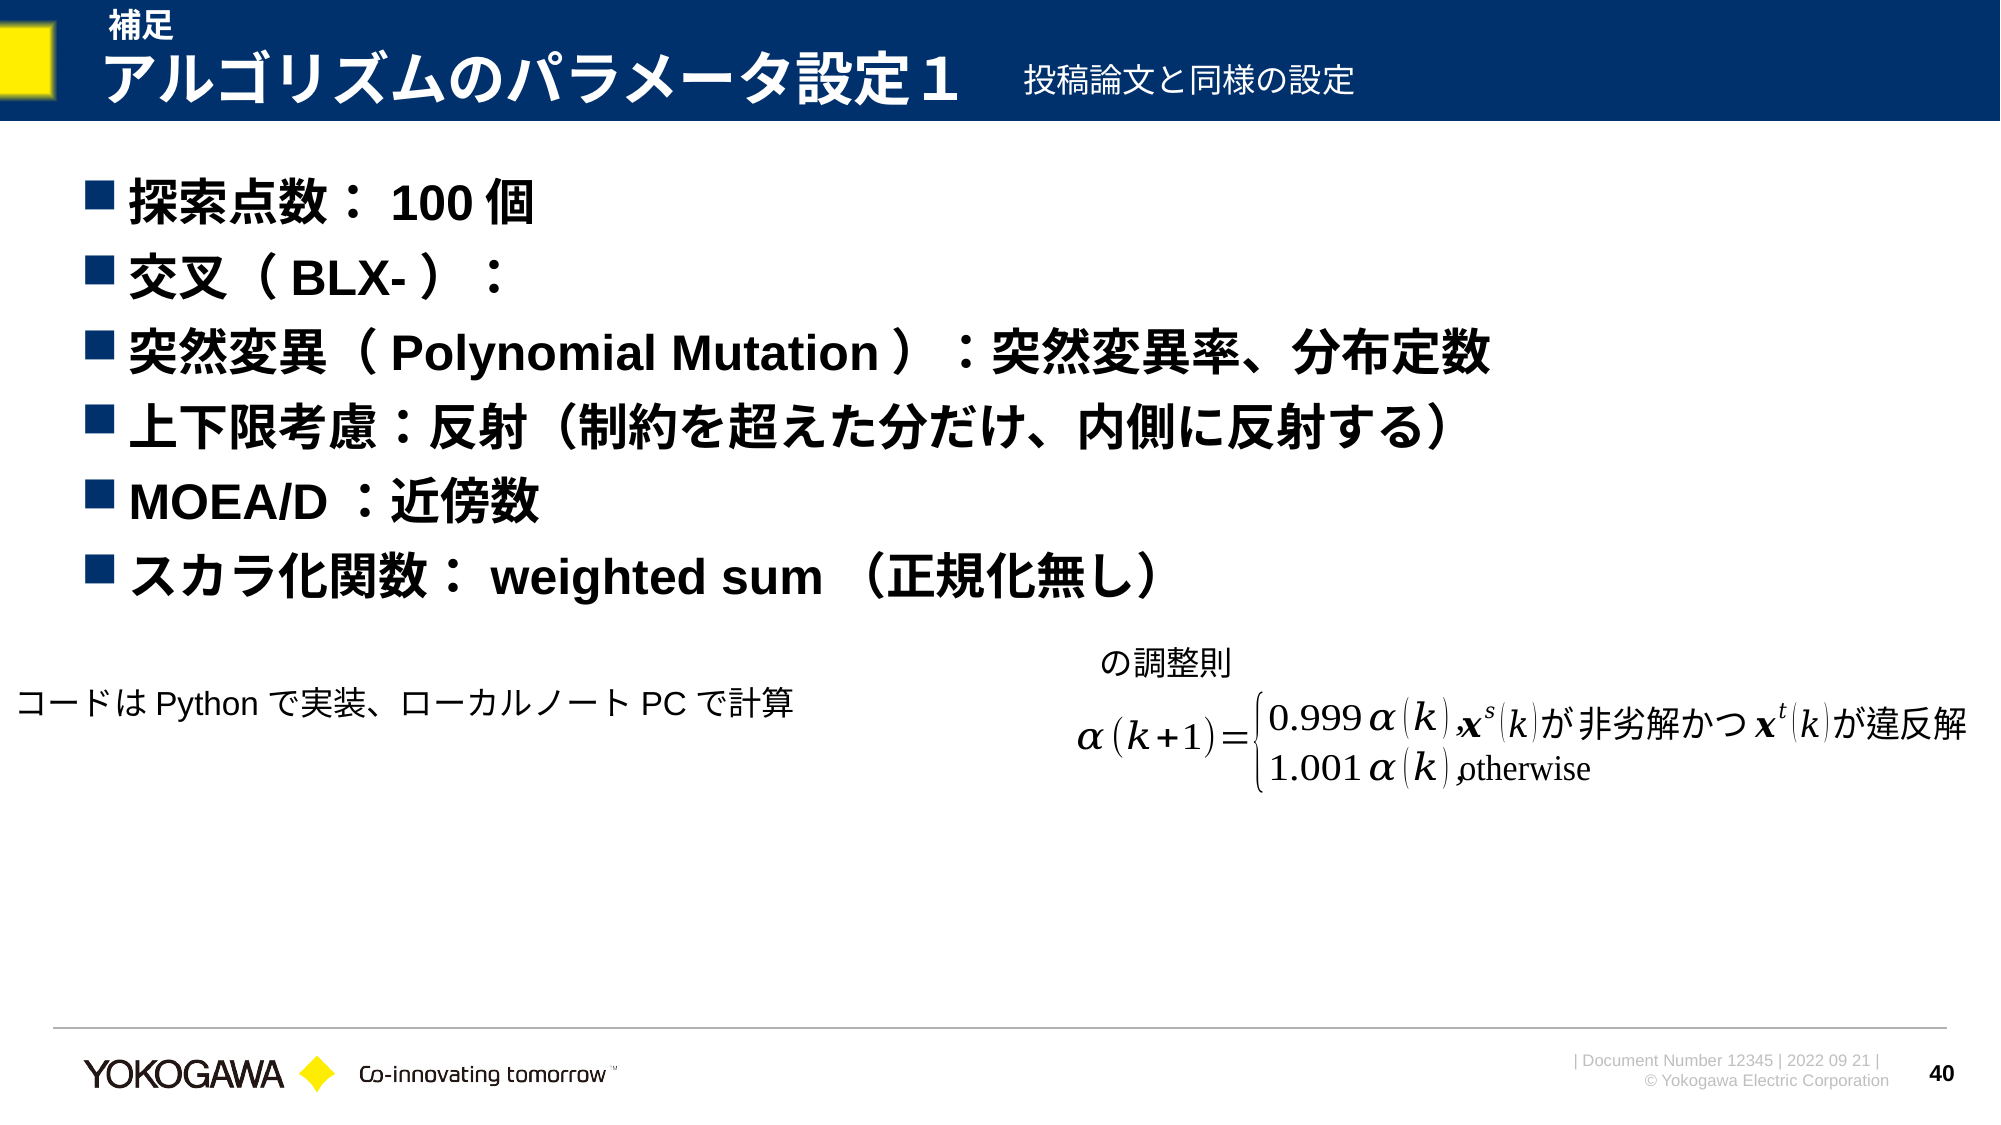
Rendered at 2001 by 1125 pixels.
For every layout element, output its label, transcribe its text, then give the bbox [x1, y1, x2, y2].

title アルゴリズムのパラメータ設定１ [84, 39, 1955, 125]
picture [0, 6, 69, 115]
text_box 補足 [93, 0, 1310, 52]
text_box コードはPythonで実装、ローカルノートPCで計算 [0, 674, 810, 730]
slide_number 40 [1904, 1042, 1970, 1103]
picture [83, 1055, 617, 1093]
